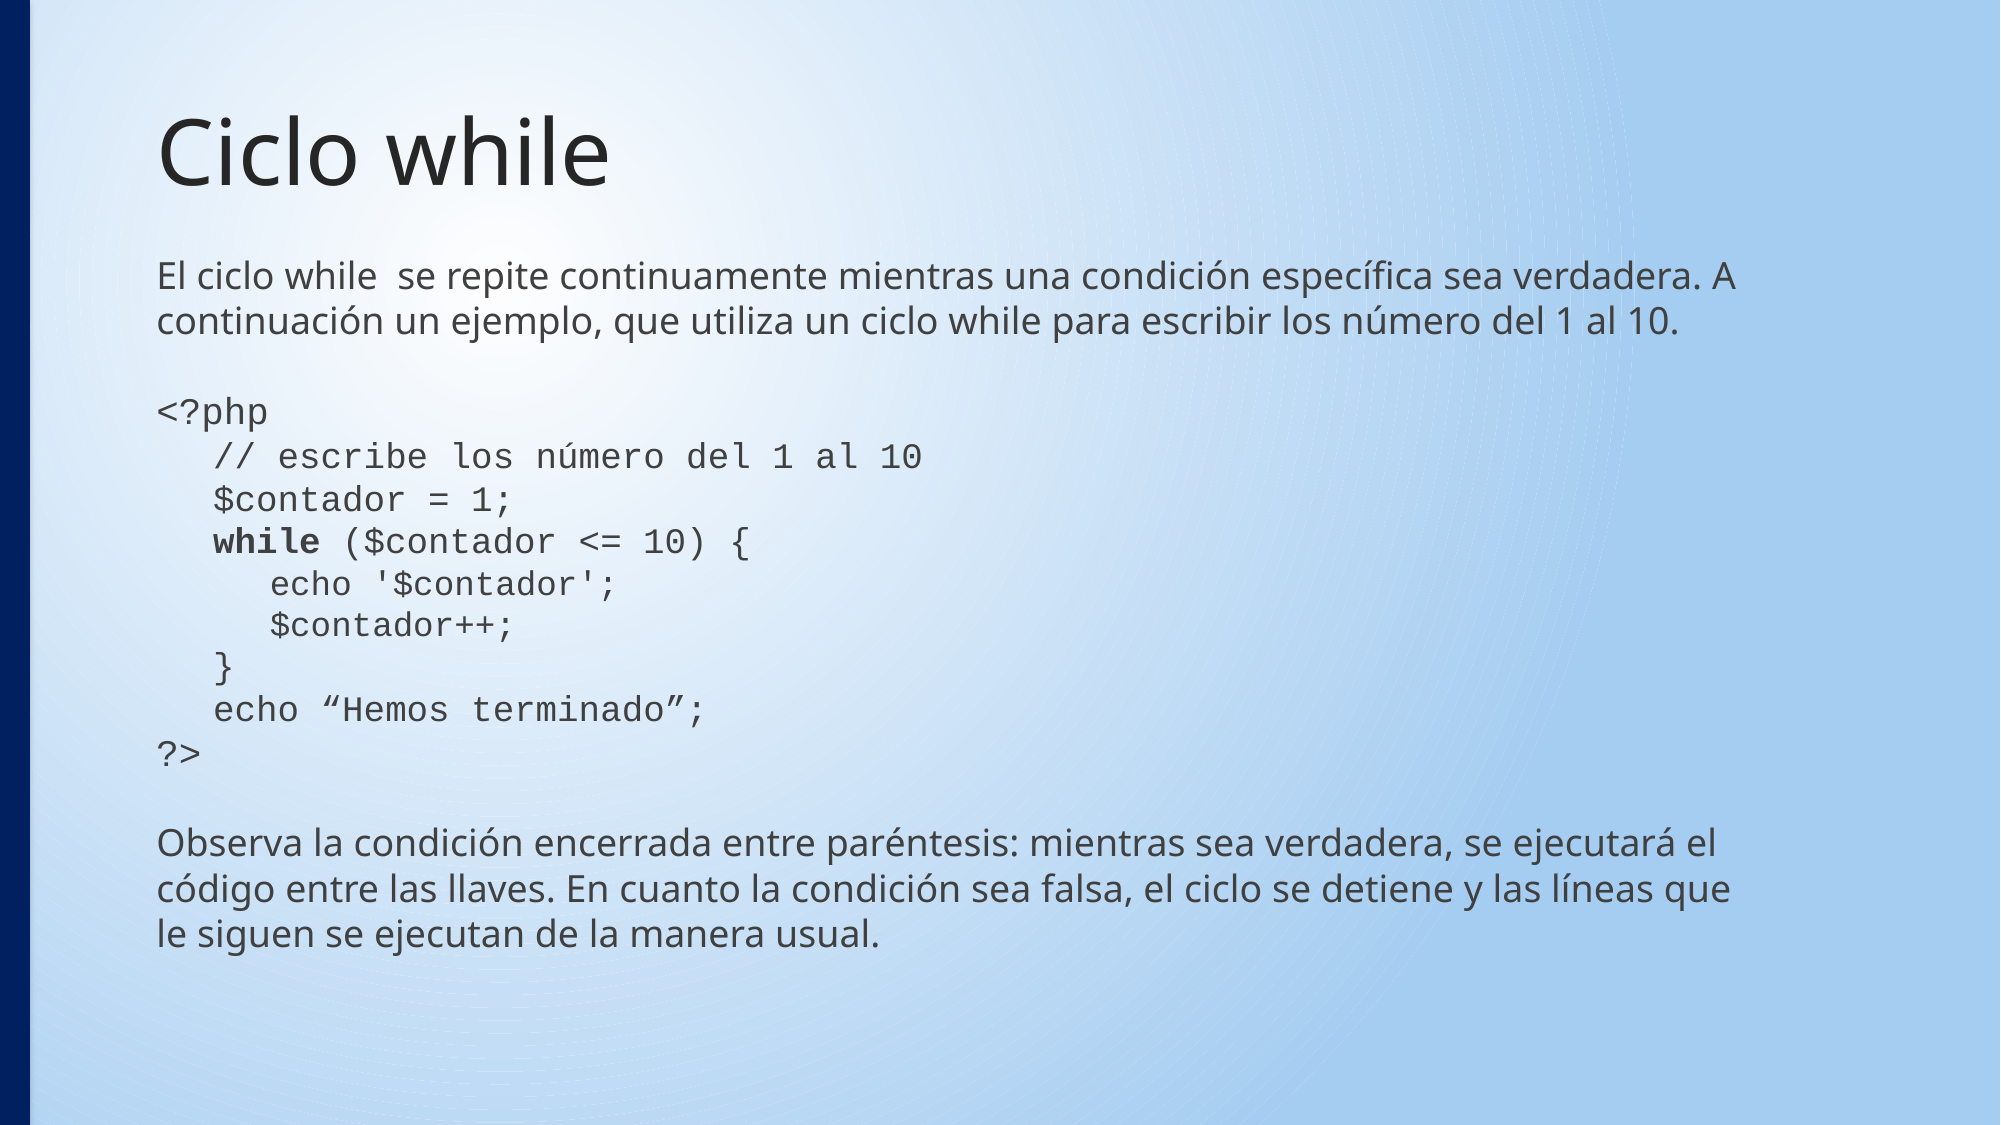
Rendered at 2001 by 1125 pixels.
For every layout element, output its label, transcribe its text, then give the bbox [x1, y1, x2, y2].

title Ciclo while [141, 86, 1604, 244]
list El ciclo while se repite continuamente mientras una condición específica sea verdadera. A continuación un ejemplo, que utiliza un ciclo while para escribir los número del 1 al 10. <?php // escribe los número del 1 al 10 $contador = 1; while ($contador <= 10) { echo '$contador'; $contador++; } echo “Hemos terminado”; ?> Observa la condición encerrada entre paréntesis: mientras sea verdadera, se ejecutará el código entre las llaves. En cuanto la condición sea falsa, el ciclo se detiene y las líneas que le siguen se ejecutan de la manera usual. [141, 244, 1782, 980]
